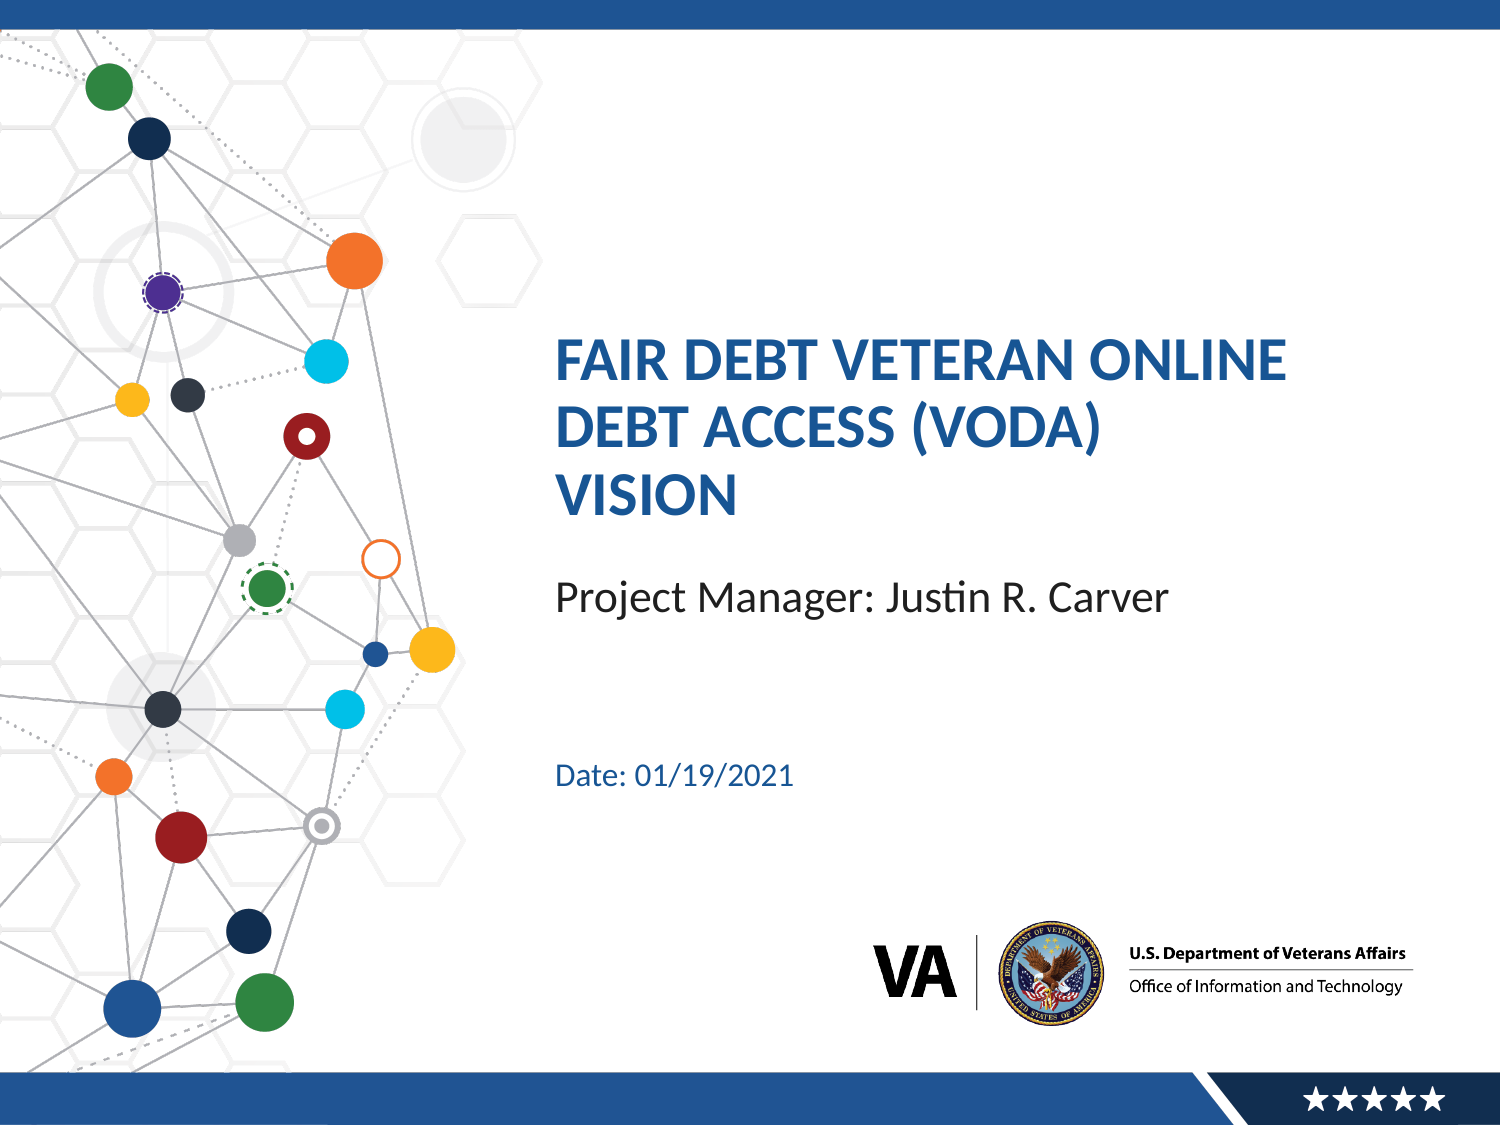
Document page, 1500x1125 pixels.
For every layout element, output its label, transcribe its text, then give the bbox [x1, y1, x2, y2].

picture [0, 0, 1500, 1125]
title Fair Debt Veteran online Debt Access (VODA) Vision [540, 318, 1348, 460]
list Project Manager: Justin R. Carver [540, 565, 1255, 628]
list Date: 01/19/2021 [540, 750, 1031, 794]
